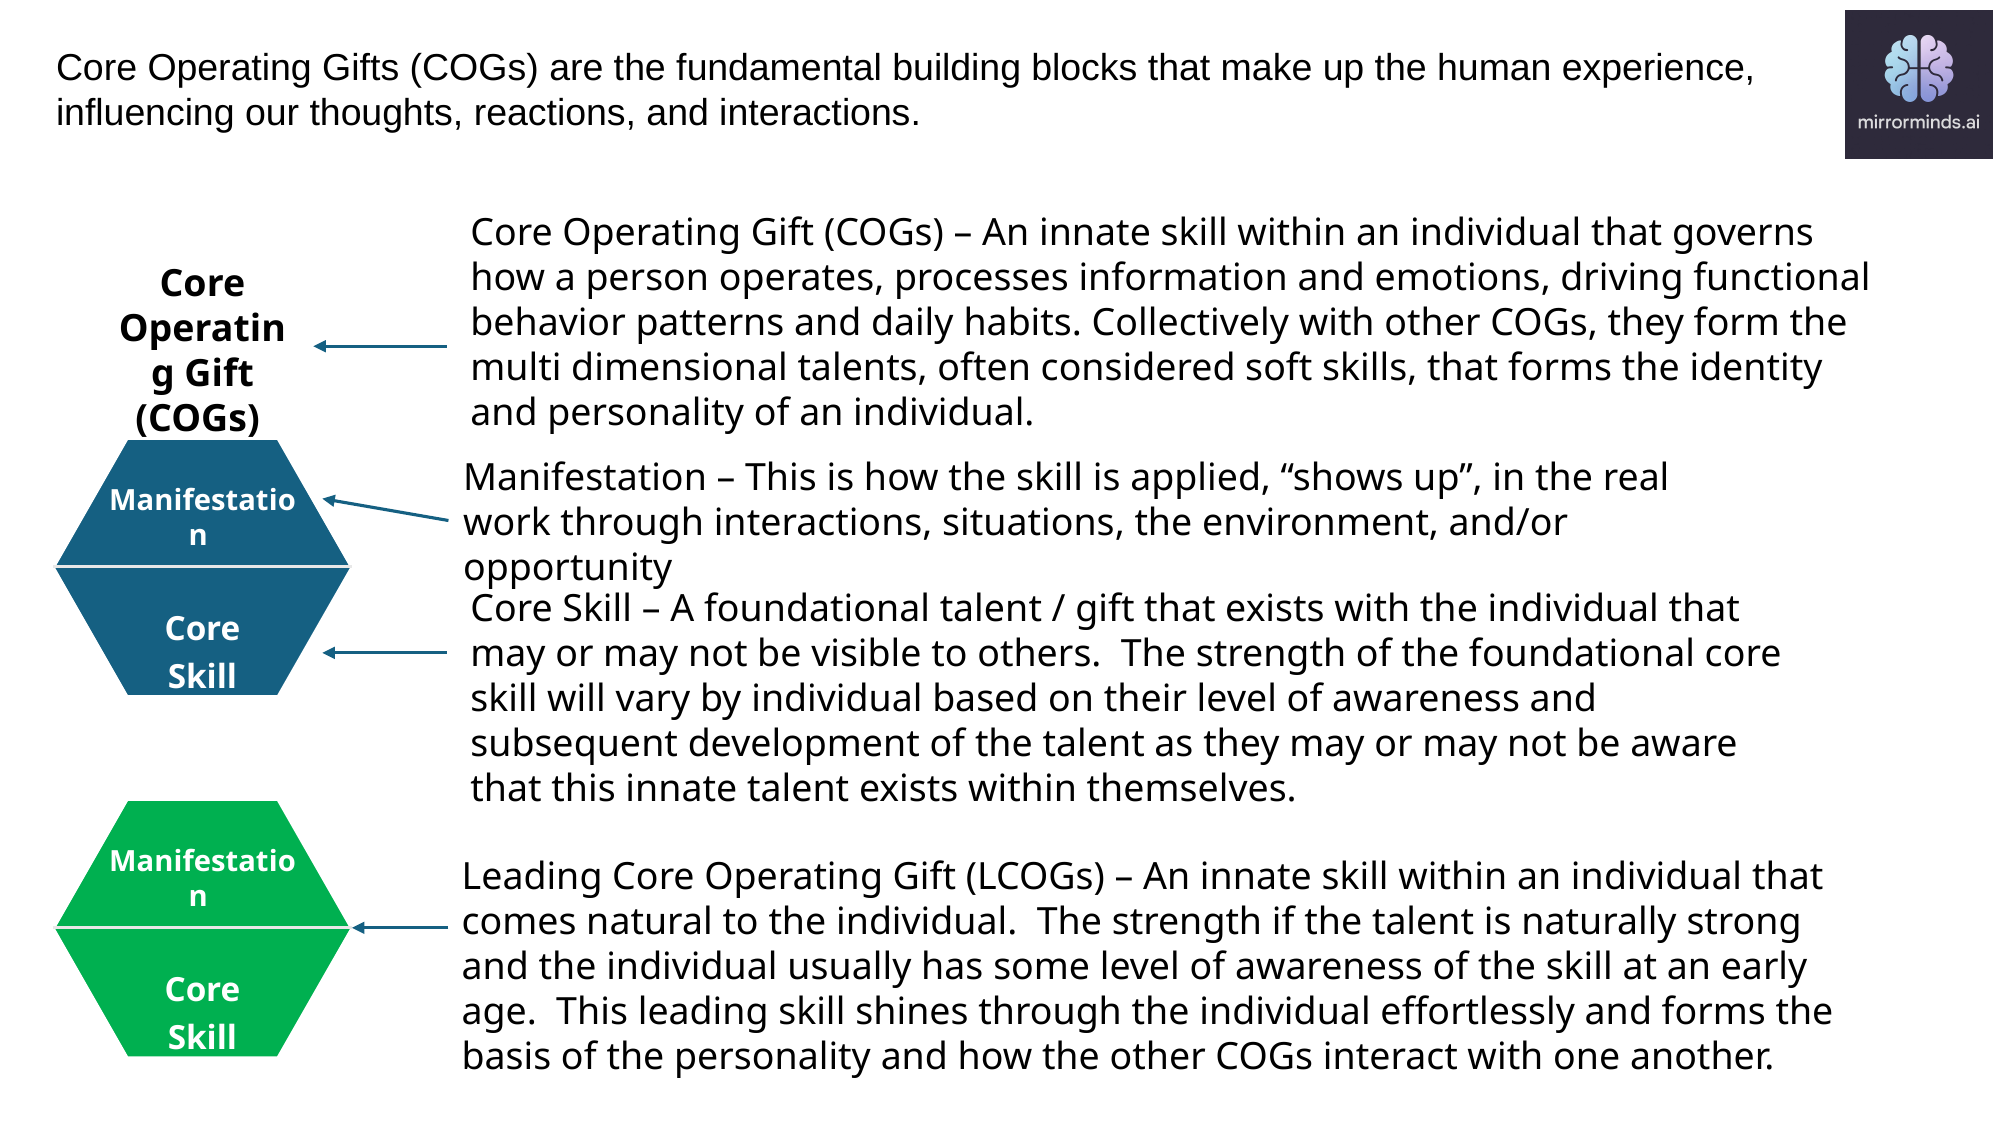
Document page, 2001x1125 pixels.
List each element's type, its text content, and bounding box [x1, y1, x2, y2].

picture [1844, 9, 1994, 159]
text_box Core Operating Gift (COGs) [102, 251, 303, 437]
text_box Manifestation – This is how the skill is applied, “shows up”, in the real work through interactions, situations, the environment, and/or opportunity [448, 445, 1756, 596]
text_box Core Skill – A foundational talent / gift that exists with the individual that may or may not be visible to others. The strength of the foundational core skill will vary by individual based on their level of awareness and subsequent development of the talent as they may or may not be aware that this innate talent exists within themselves. [455, 577, 1816, 817]
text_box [52, 437, 353, 698]
text_box Core Operating Gift (COGs) – An innate skill within an individual that governs how a person operates, processes information and emotions, driving functional behavior patterns and daily habits. Collectively with other COGs, they form the multi dimensional talents, often considered soft skills, that forms the identity and personality of an individual. [455, 200, 1893, 441]
text_box Core Operating Gifts (COGs) are the fundamental building blocks that make up the human experience, influencing our thoughts, reactions, and interactions. [41, 35, 1844, 141]
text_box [52, 798, 353, 1059]
text_box Leading Core Operating Gift (LCOGs) – An innate skill within an individual that comes natural to the individual. The strength if the talent is naturally strong and the individual usually has some level of awareness of the skill at an early age. This leading skill shines through the individual effortlessly and forms the basis of the personality and how the other COGs interact with one another. [446, 844, 1884, 1085]
